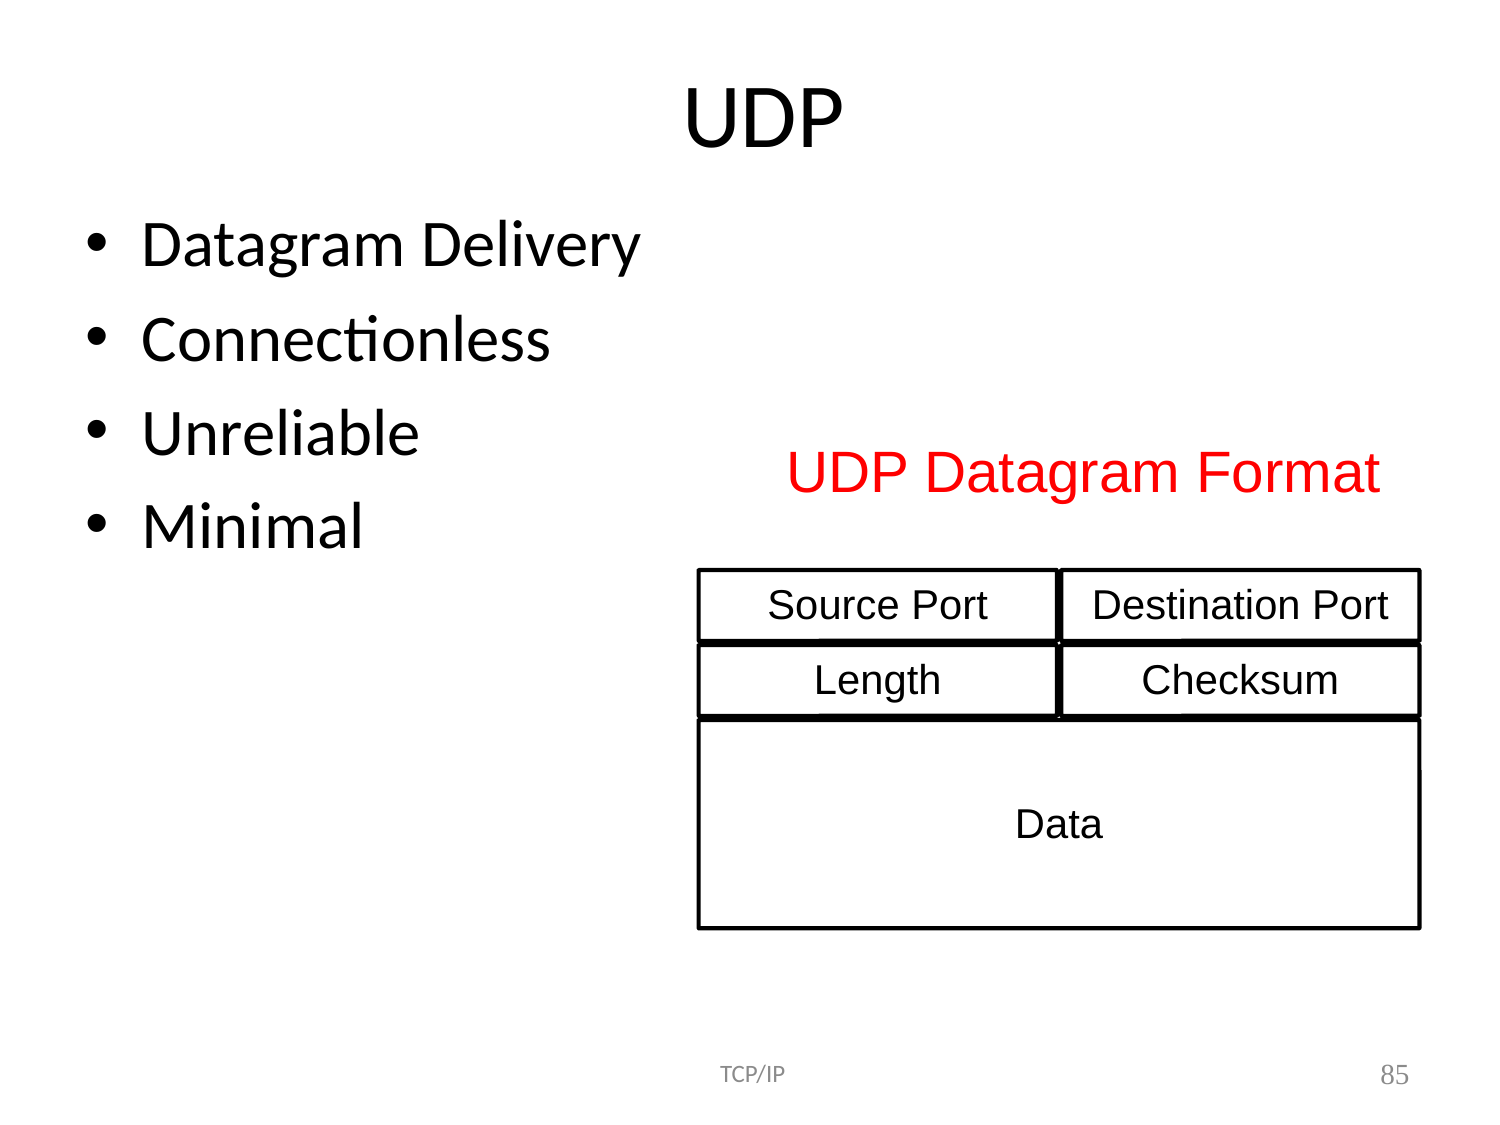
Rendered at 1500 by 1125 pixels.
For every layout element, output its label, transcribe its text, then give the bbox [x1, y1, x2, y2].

list Datagram Delivery Connectionless Unreliable Minimal [70, 197, 711, 598]
title UDP [83, 22, 1444, 210]
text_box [698, 569, 1420, 929]
text_box UDP Datagram Format [771, 432, 1397, 514]
slide_number 85 [1074, 1042, 1425, 1103]
footer TCP/IP [512, 1042, 988, 1103]
